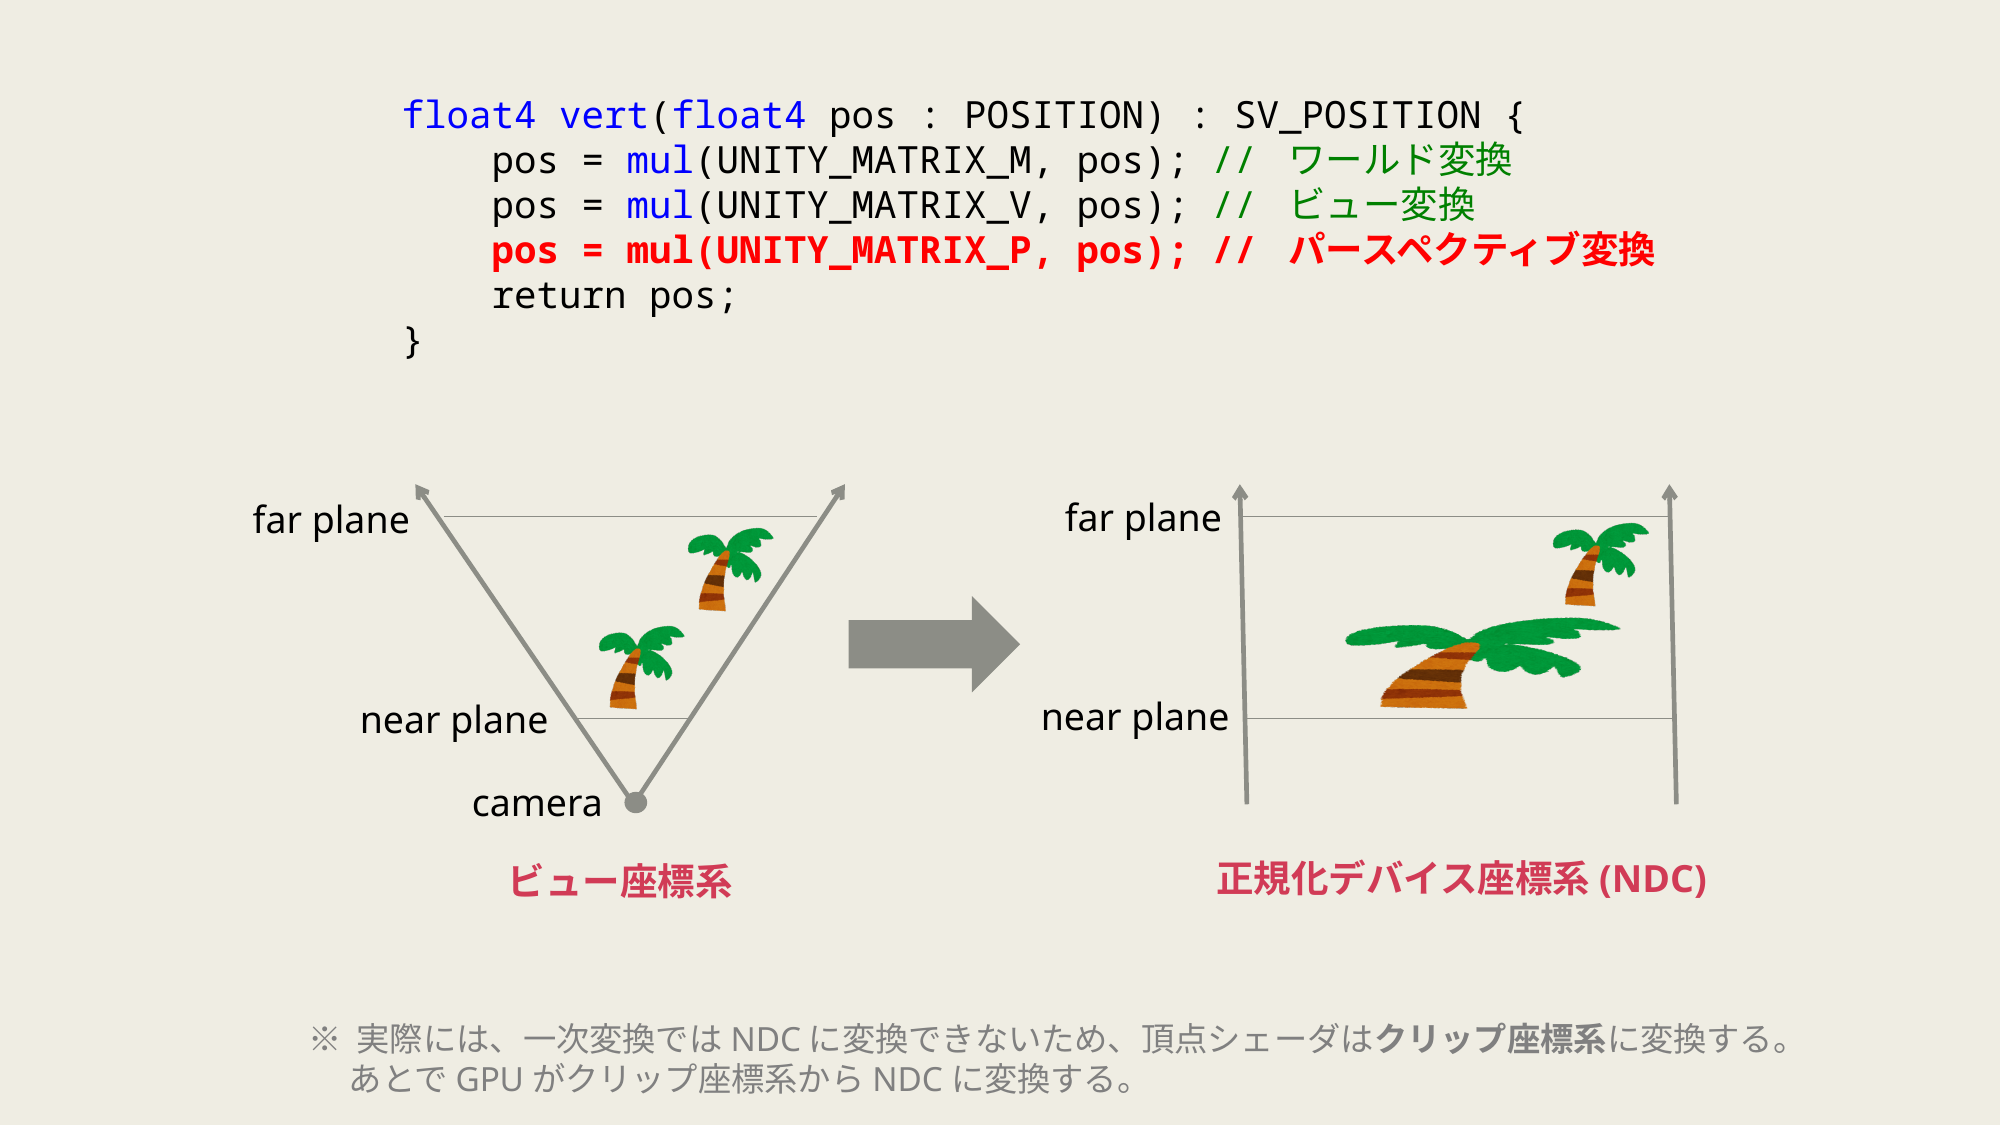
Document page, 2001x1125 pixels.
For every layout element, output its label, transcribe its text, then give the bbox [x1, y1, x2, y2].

picture [680, 519, 777, 615]
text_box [1669, 719, 1677, 805]
picture [1320, 514, 1653, 713]
text_box near plane [345, 688, 415, 748]
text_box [1669, 484, 1677, 718]
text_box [1239, 517, 1247, 805]
text_box camera [457, 805, 618, 832]
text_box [633, 484, 845, 805]
text_box 正規化デバイス座標系(NDC) [1201, 848, 1722, 908]
text_box [845, 593, 1023, 696]
text_box near plane [1026, 685, 1239, 746]
text_box far plane [237, 488, 415, 549]
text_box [415, 484, 633, 805]
text_box far plane [1050, 486, 1237, 546]
text_box [621, 805, 650, 817]
text_box ビュー座標系 [493, 850, 748, 911]
text_box float4 vert(float4 pos : POSITION) : SV_POSITION { pos = mul(UNITY_MATRIX_M, pos); // ワールド変換 pos = mul(UNITY_MATRIX_V, pos); // ビュー変換 pos = mul(UNITY_MATRIX_P, pos); // パースペクティブ変換 return pos; } [364, 83, 1687, 369]
text_box ※ 実際には、一次変換ではNDCに変換できないため、頂点シェーダはクリップ座標系に変換する。 あとでGPUがクリップ座標系からNDCに変換する。 [293, 1010, 1822, 1106]
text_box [1239, 484, 1247, 516]
picture [591, 617, 688, 713]
